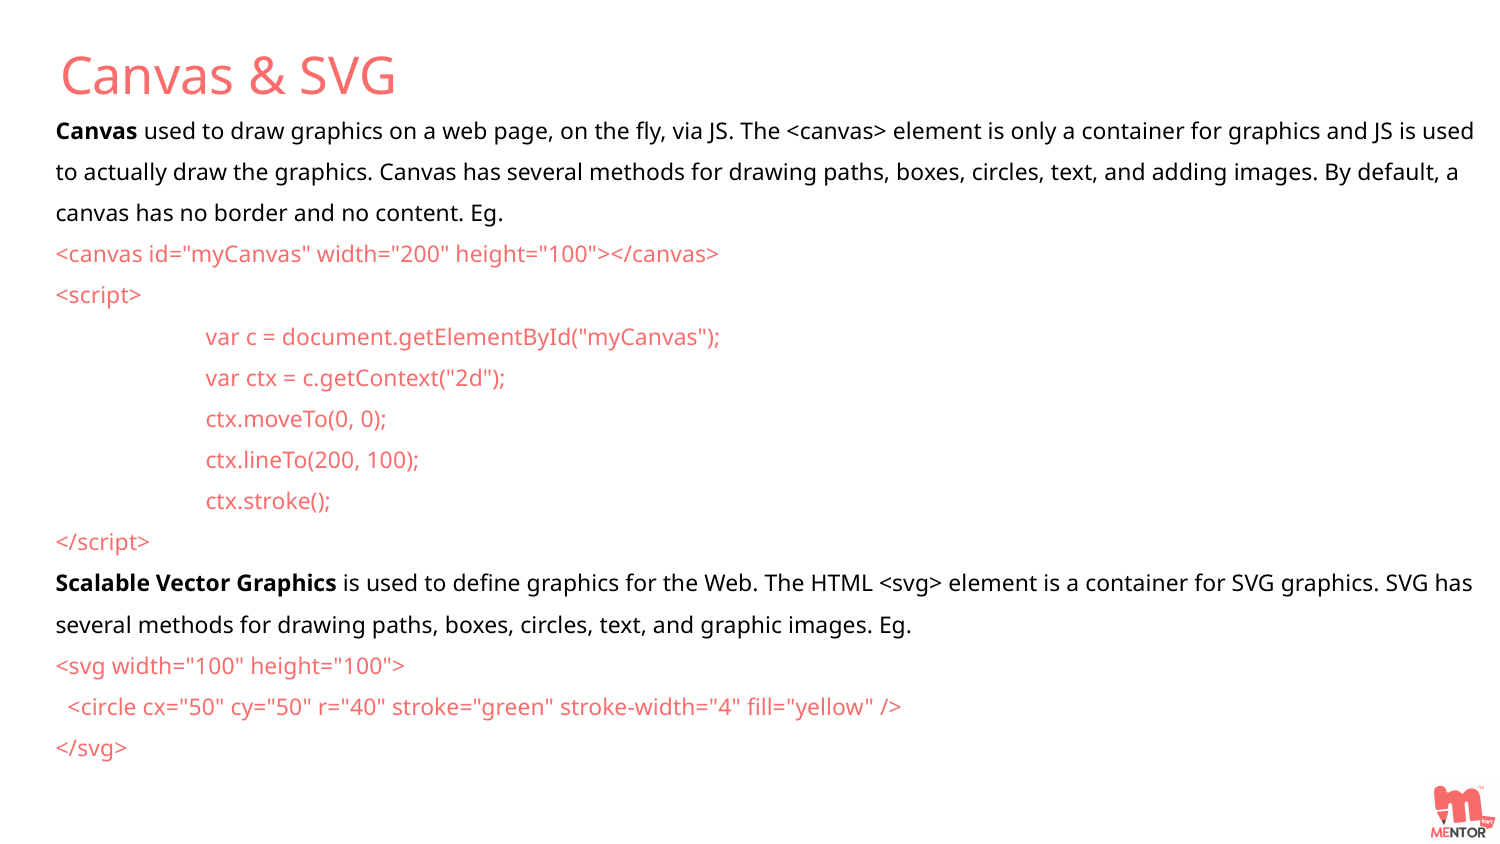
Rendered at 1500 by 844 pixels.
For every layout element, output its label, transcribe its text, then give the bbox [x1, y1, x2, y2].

picture [1426, 779, 1500, 844]
text_box Canvas used to draw graphics on a web page, on the fly, via JS. The <canvas> element is only a container for graphics and JS is used to actually draw the graphics. Canvas has several methods for drawing paths, boxes, circles, text, and adding images. By default, a canvas has no border and no content. Eg. <canvas id="myCanvas" width="200" height="100"></canvas> <script> var c = document.getElementById("myCanvas"); var ctx = c.getContext("2d"); ctx.moveTo(0, 0); ctx.lineTo(200, 100); ctx.stroke(); </script> Scalable Vector Graphics is used to define graphics for the Web. The HTML <svg> element is a container for SVG graphics. SVG has several methods for drawing paths, boxes, circles, text, and graphic images. Eg. <svg width="100" height="100"> <circle cx="50" cy="50" r="40" stroke="green" stroke-width="4" fill="yellow" /> </svg> [30, 102, 1478, 776]
text_box Canvas & SVG [60, 29, 1448, 103]
